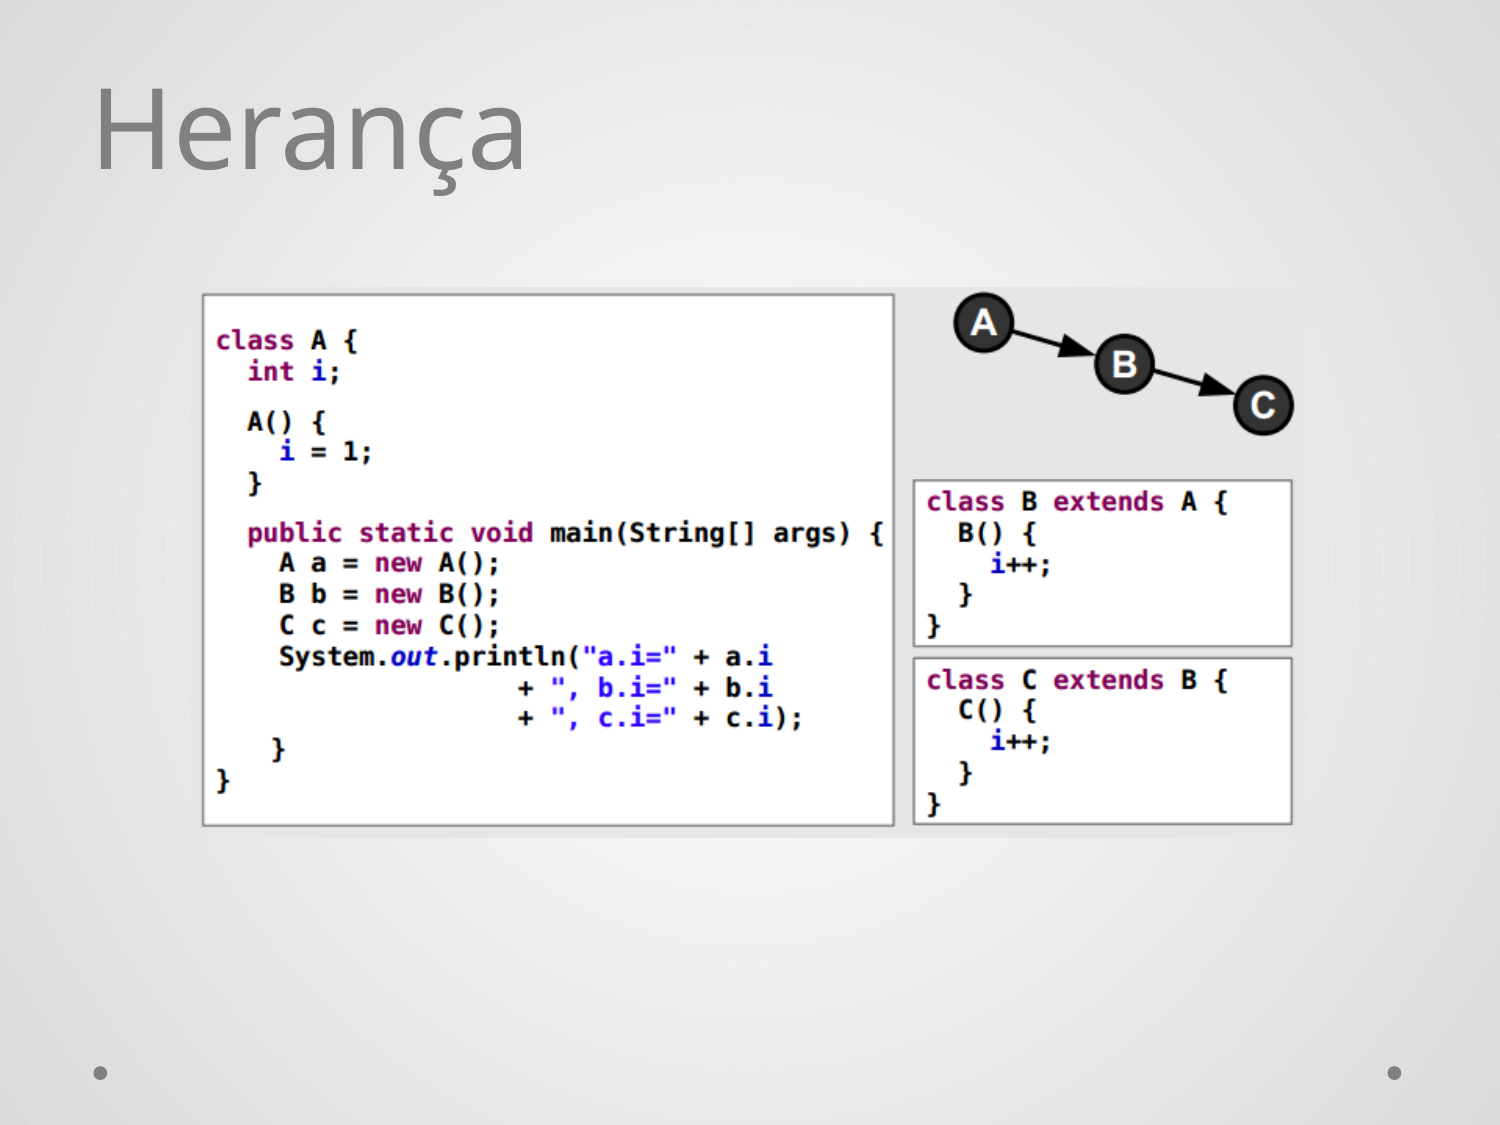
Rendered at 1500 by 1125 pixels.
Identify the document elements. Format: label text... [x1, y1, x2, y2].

title Herança [75, 0, 1425, 263]
picture [190, 287, 1310, 838]
